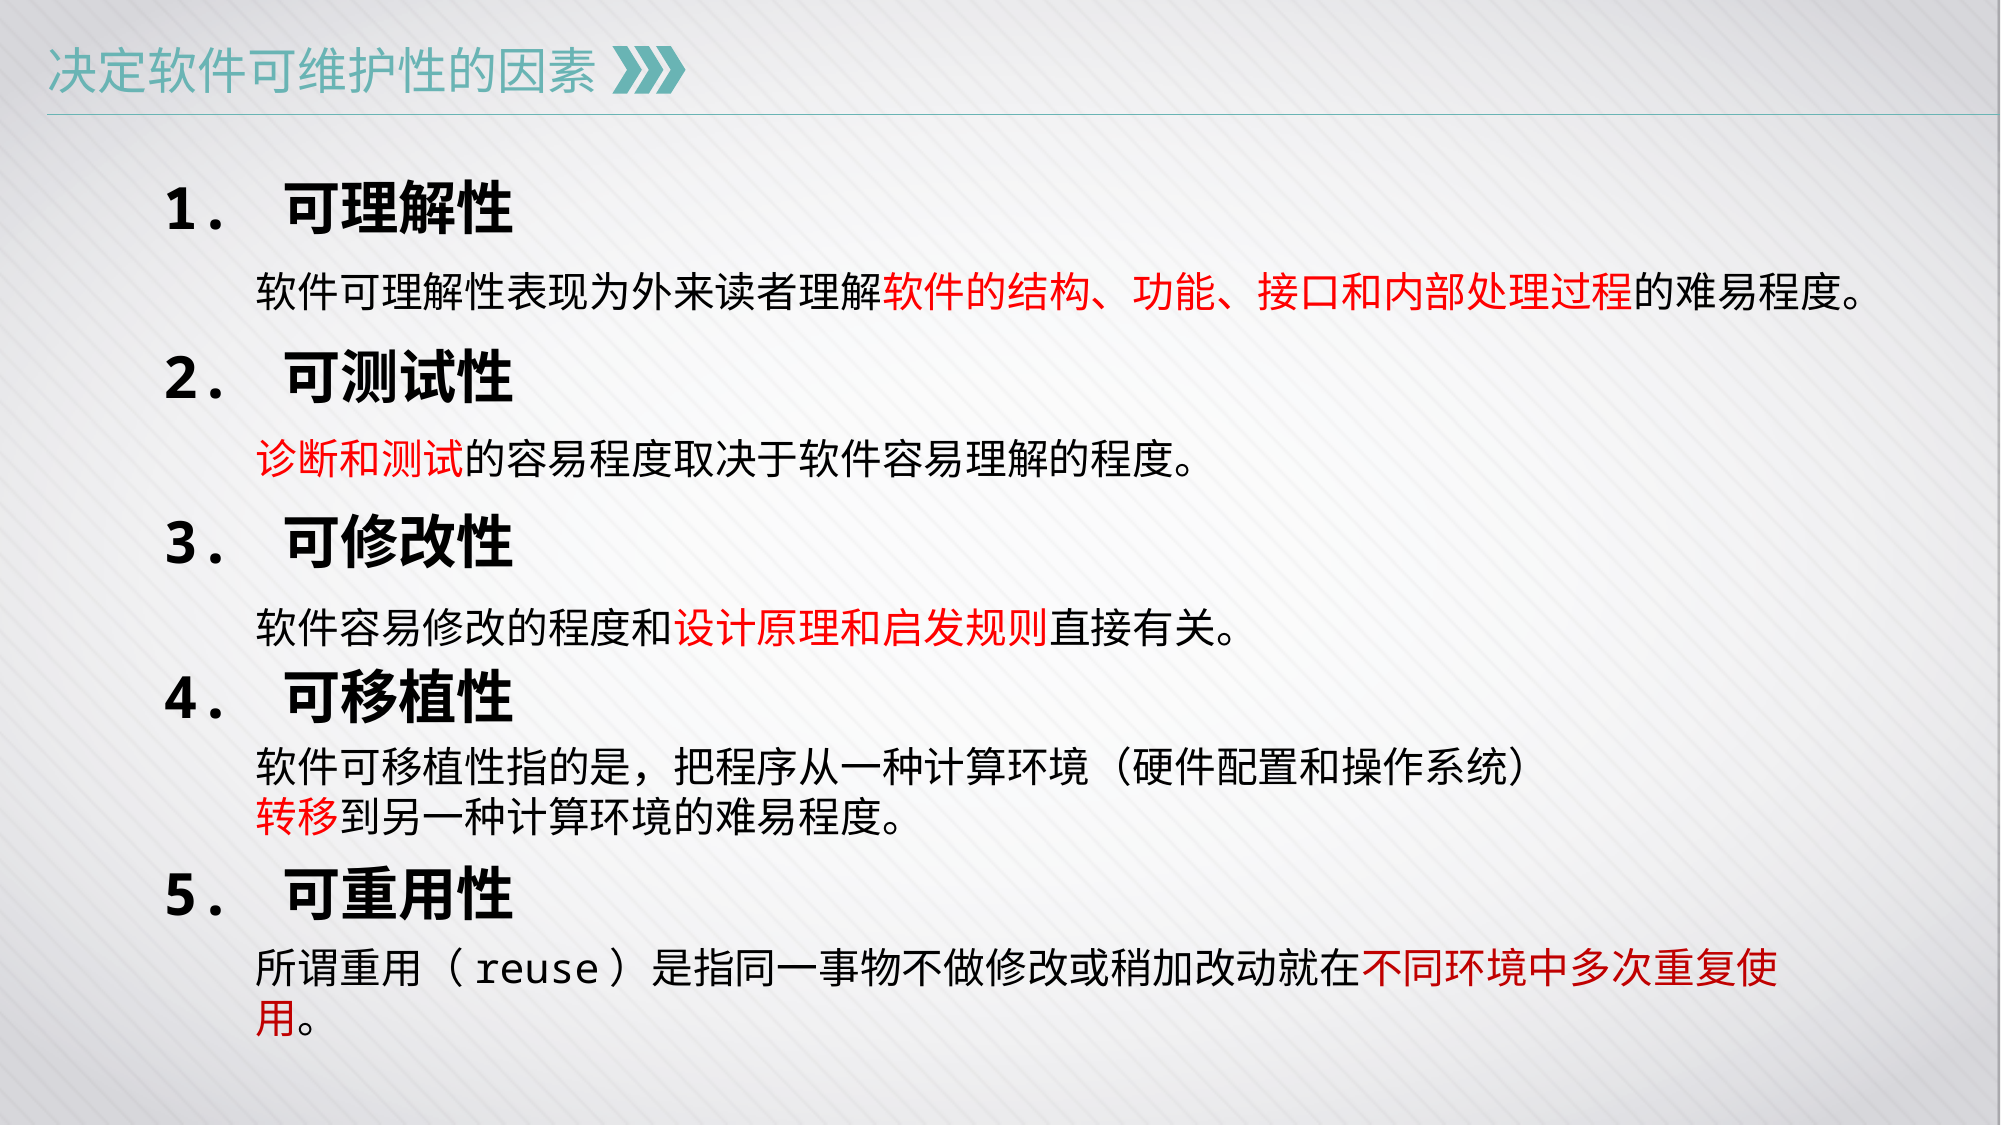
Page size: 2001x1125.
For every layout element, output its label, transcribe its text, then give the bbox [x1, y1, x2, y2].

text_box 诊断和测试的容易程度取决于软件容易理解的程度。 [241, 425, 1249, 491]
picture [0, 0, 2001, 1125]
text_box 软件容易修改的程度和设计原理和启发规则直接有关。 [241, 594, 1907, 659]
text_box 1. 可理解性 [148, 163, 1499, 264]
text_box 决定软件可维护性的因素 [47, 39, 604, 100]
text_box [612, 45, 686, 94]
text_box 2. 可测试性 [148, 333, 1499, 433]
text_box 所谓重用（reuse）是指同一事物不做修改或稍加改动就在不同环境中多次重复使用。 [241, 934, 1823, 1050]
text_box 软件可移植性指的是，把程序从一种计算环境（硬件配置和操作系统）转移到另一种计算环境的难易程度。 [241, 733, 1592, 849]
text_box 软件可理解性表现为外来读者理解软件的结构、功能、接口和内部处理过程的难易程度。 [241, 258, 1880, 324]
text_box 4. 可移植性 [148, 652, 1499, 752]
text_box 5. 可重用性 [148, 849, 1499, 950]
text_box 3. 可修改性 [148, 497, 1499, 597]
